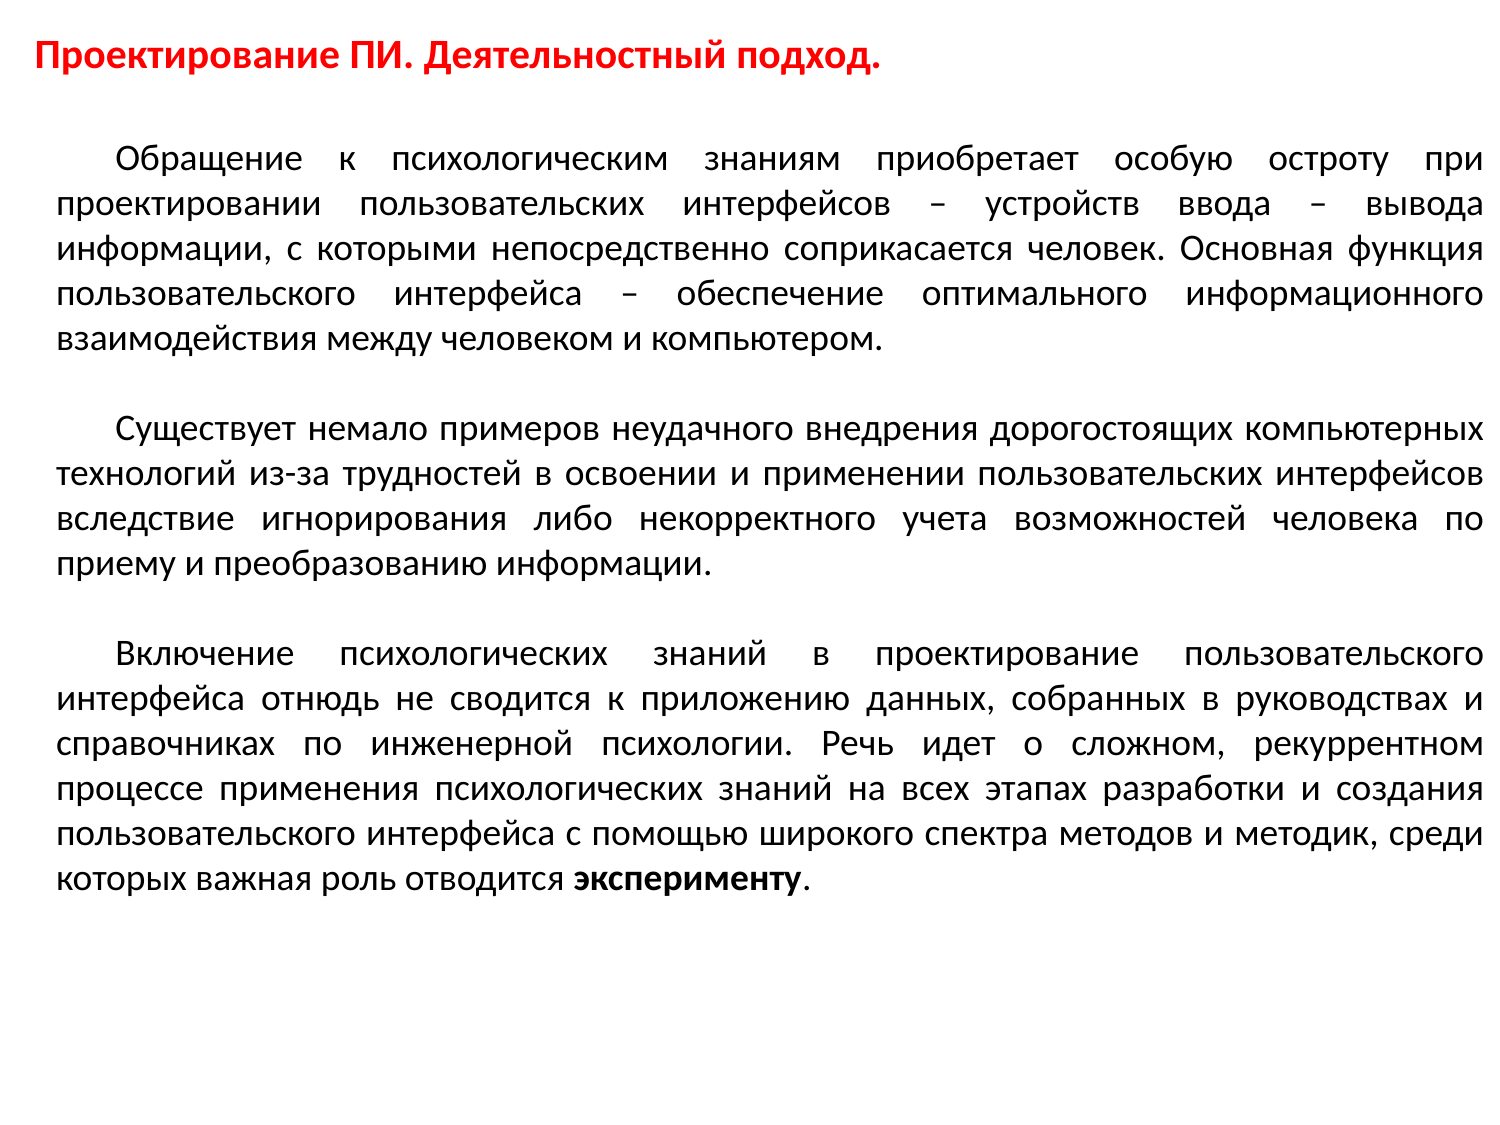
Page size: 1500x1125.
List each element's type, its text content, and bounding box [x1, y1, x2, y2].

text_box Проектирование ПИ. Деятельностный подход. [19, 19, 898, 84]
text_box Обращение к психологическим знаниям приобретает особую остроту при проектировании пользовательских интерфейсов – устройств ввода – вывода информации, с которыми непосредственно соприкасается человек. Основная функция пользовательского интерфейса – обеспечение оптимального информационного взаимодействия между человеком и компьютером. Существует немало примеров неудачного внедрения дорогостоящих компьютерных технологий из-за трудностей в освоении и применении пользовательских интерфейсов вследствие игнорирования либо некорректного учета возможностей человека по приему и преобразованию информации. Включение психологических знаний в проектирование пользовательского интерфейса отнюдь не сводится к приложению данных, собранных в руководствах и справочниках по инженерной психологии. Речь идет о сложном, рекуррентном процессе применения психологических знаний на всех этапах разработки и создания пользовательского интерфейса с помощью широкого спектра методов и методик, среди которых важная роль отводится эксперименту. [41, 125, 1500, 906]
